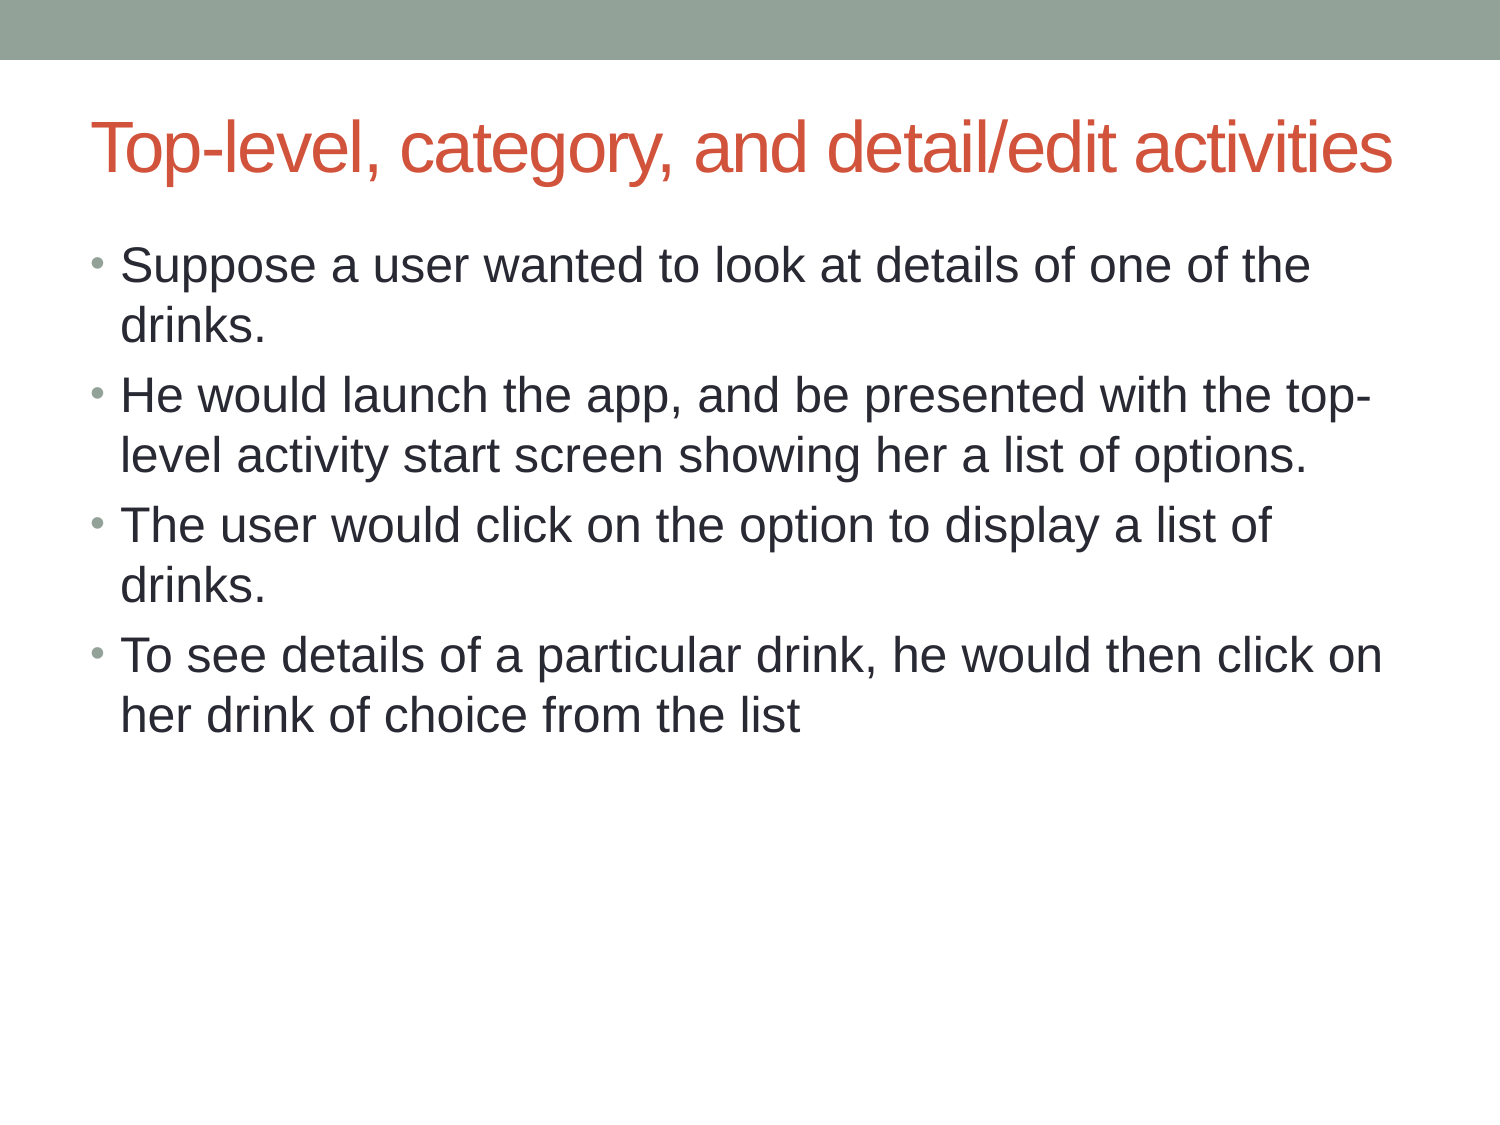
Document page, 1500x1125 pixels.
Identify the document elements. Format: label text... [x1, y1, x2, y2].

title Top-level, category, and detail/edit activities [75, 87, 1425, 200]
list Suppose a user wanted to look at details of one of the drinks. He would launch the app, and be presented with the top-level activity start screen showing her a list of options. The user would click on the option to display a list of drinks. To see details of a particular drink, he would then click on her drink of choice from the list [75, 224, 1425, 1063]
